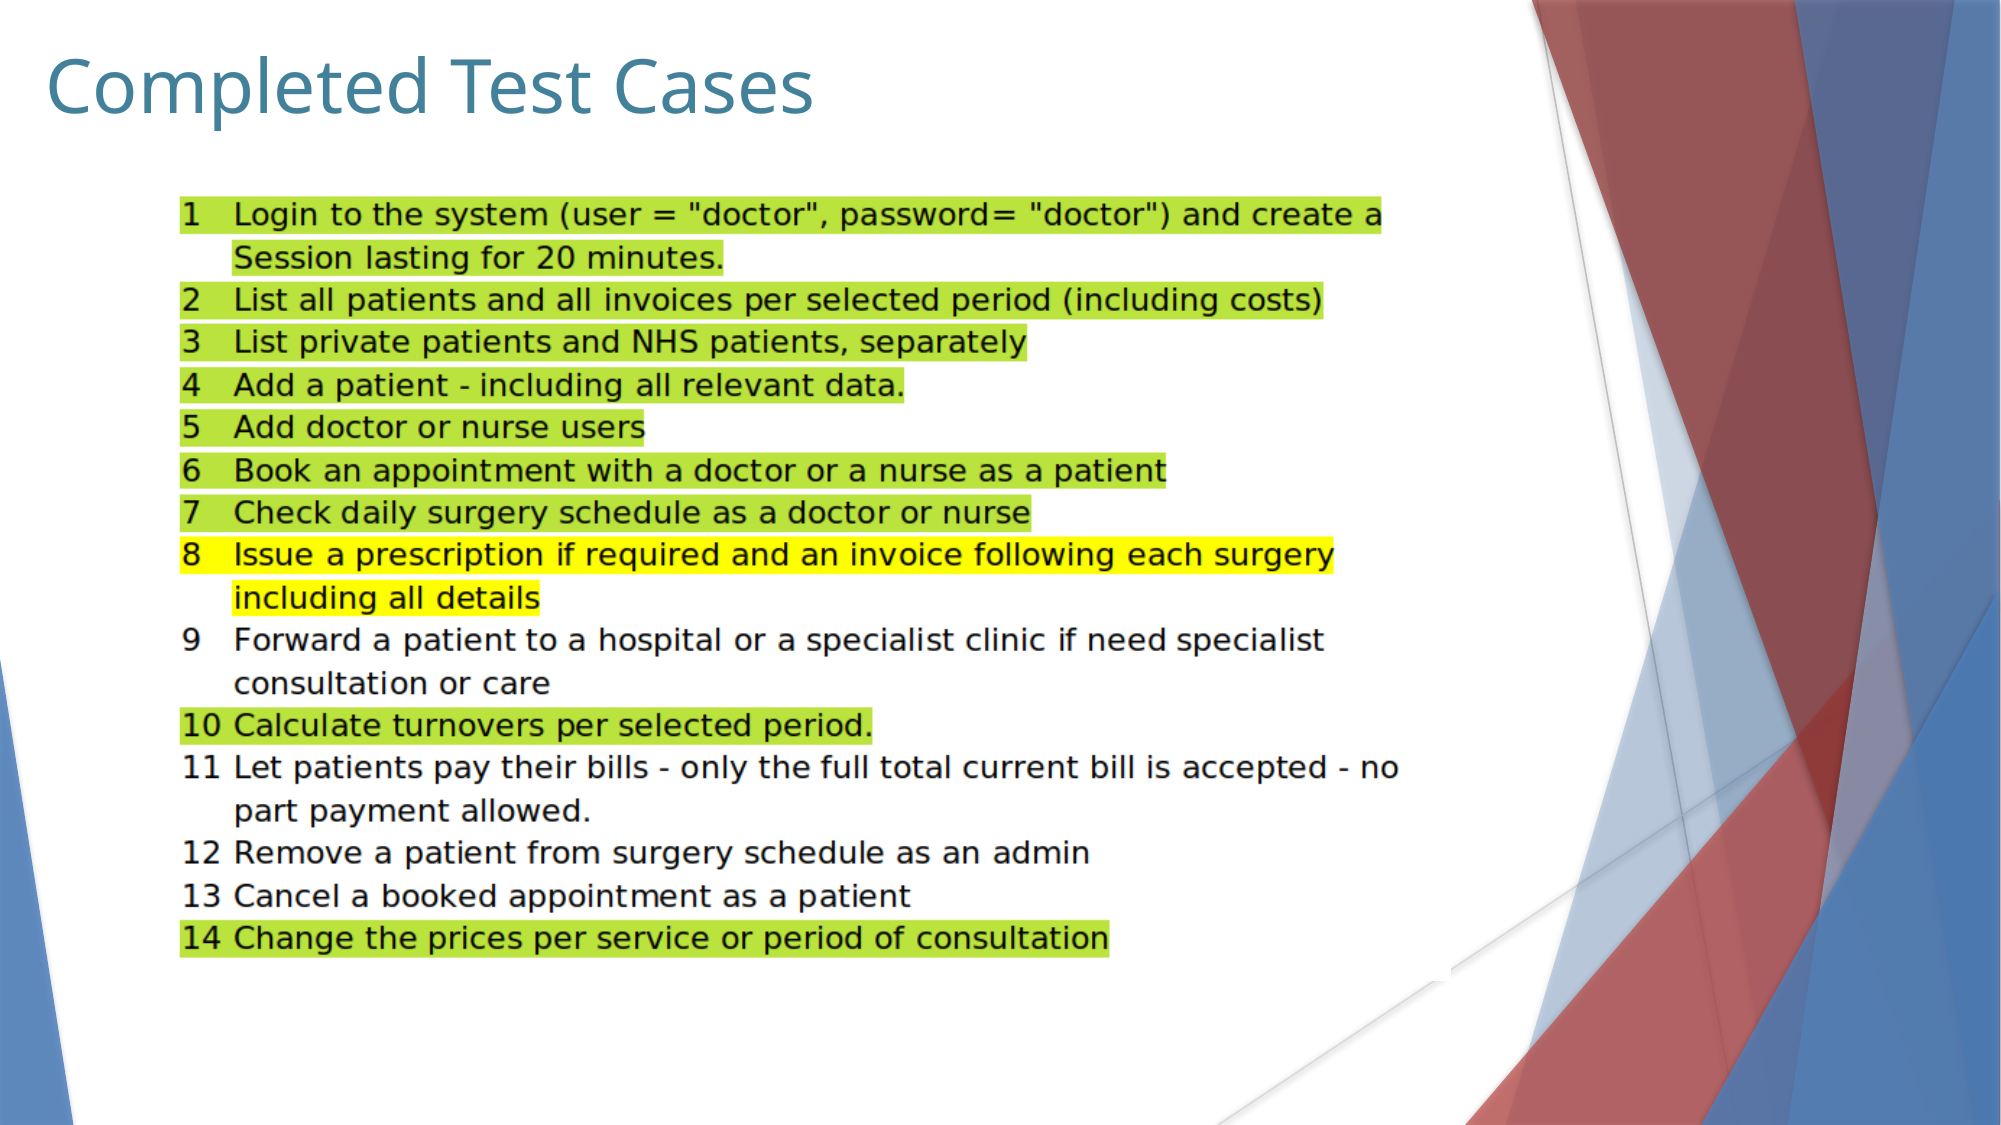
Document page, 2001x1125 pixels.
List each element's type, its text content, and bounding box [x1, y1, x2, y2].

picture [141, 185, 1452, 981]
text_box Completed Test Cases [30, 31, 1441, 248]
text_box [111, 354, 1522, 991]
